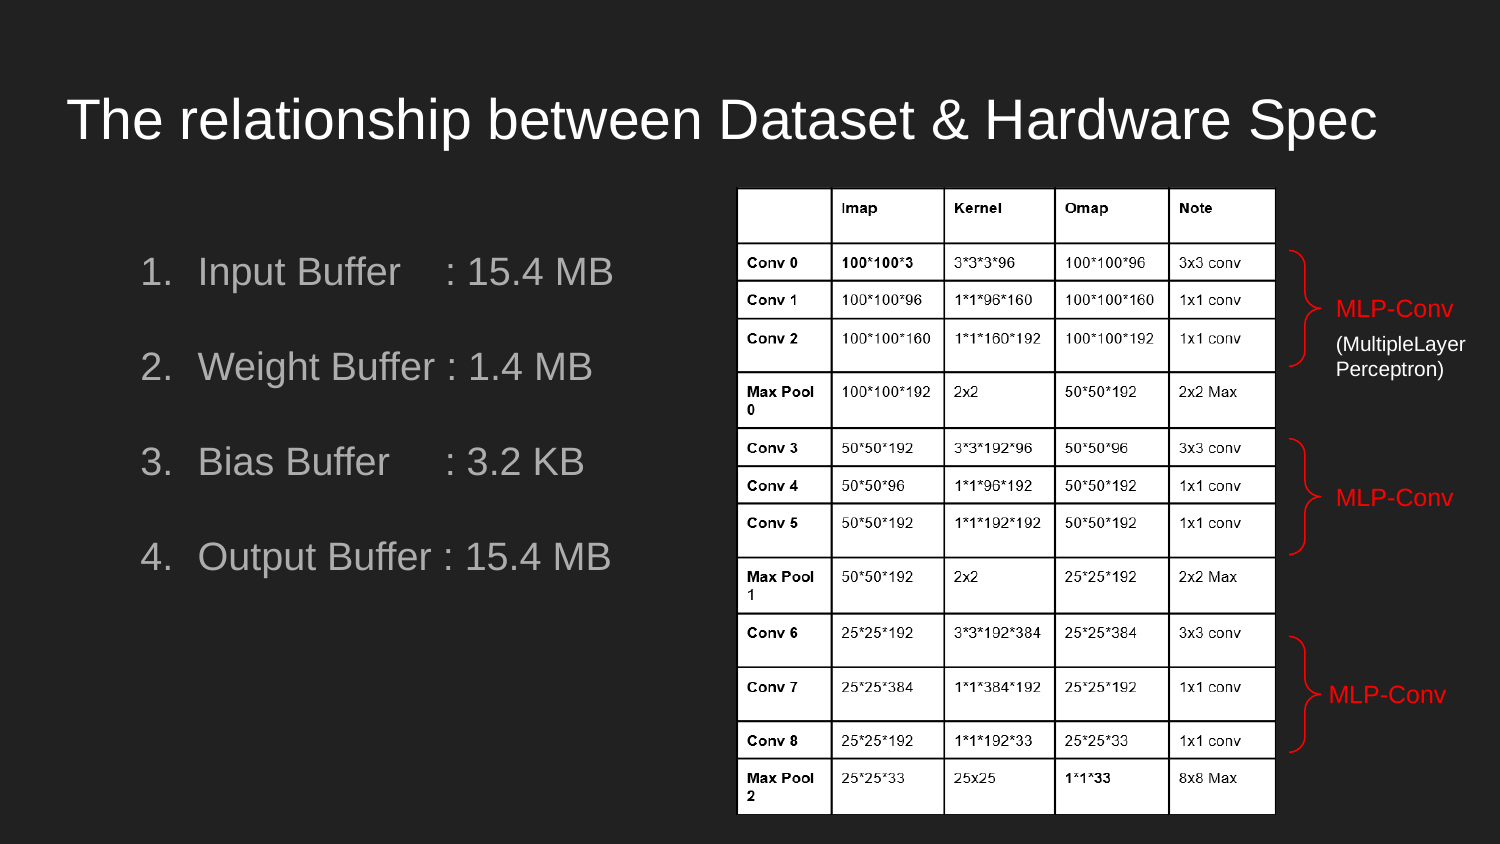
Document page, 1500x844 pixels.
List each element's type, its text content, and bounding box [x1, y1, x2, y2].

text_box MLP-Conv [1320, 278, 1477, 315]
text_box [1289, 636, 1313, 753]
text_box [1289, 438, 1320, 555]
picture [736, 187, 1276, 815]
text_box [1289, 250, 1320, 367]
text_box MLP-Conv [1313, 664, 1469, 724]
text_box MLP-Conv [1320, 466, 1477, 527]
text_box (MultipleLayer Perceptron) [1320, 315, 1489, 396]
text_box Input Buffer : 15.4 MB Weight Buffer : 1.4 MB Bias Buffer : 3.2 KB Output Buffer : 15.4 MB [107, 231, 723, 594]
title The relationship between Dataset & Hardware Spec [51, 72, 1449, 167]
